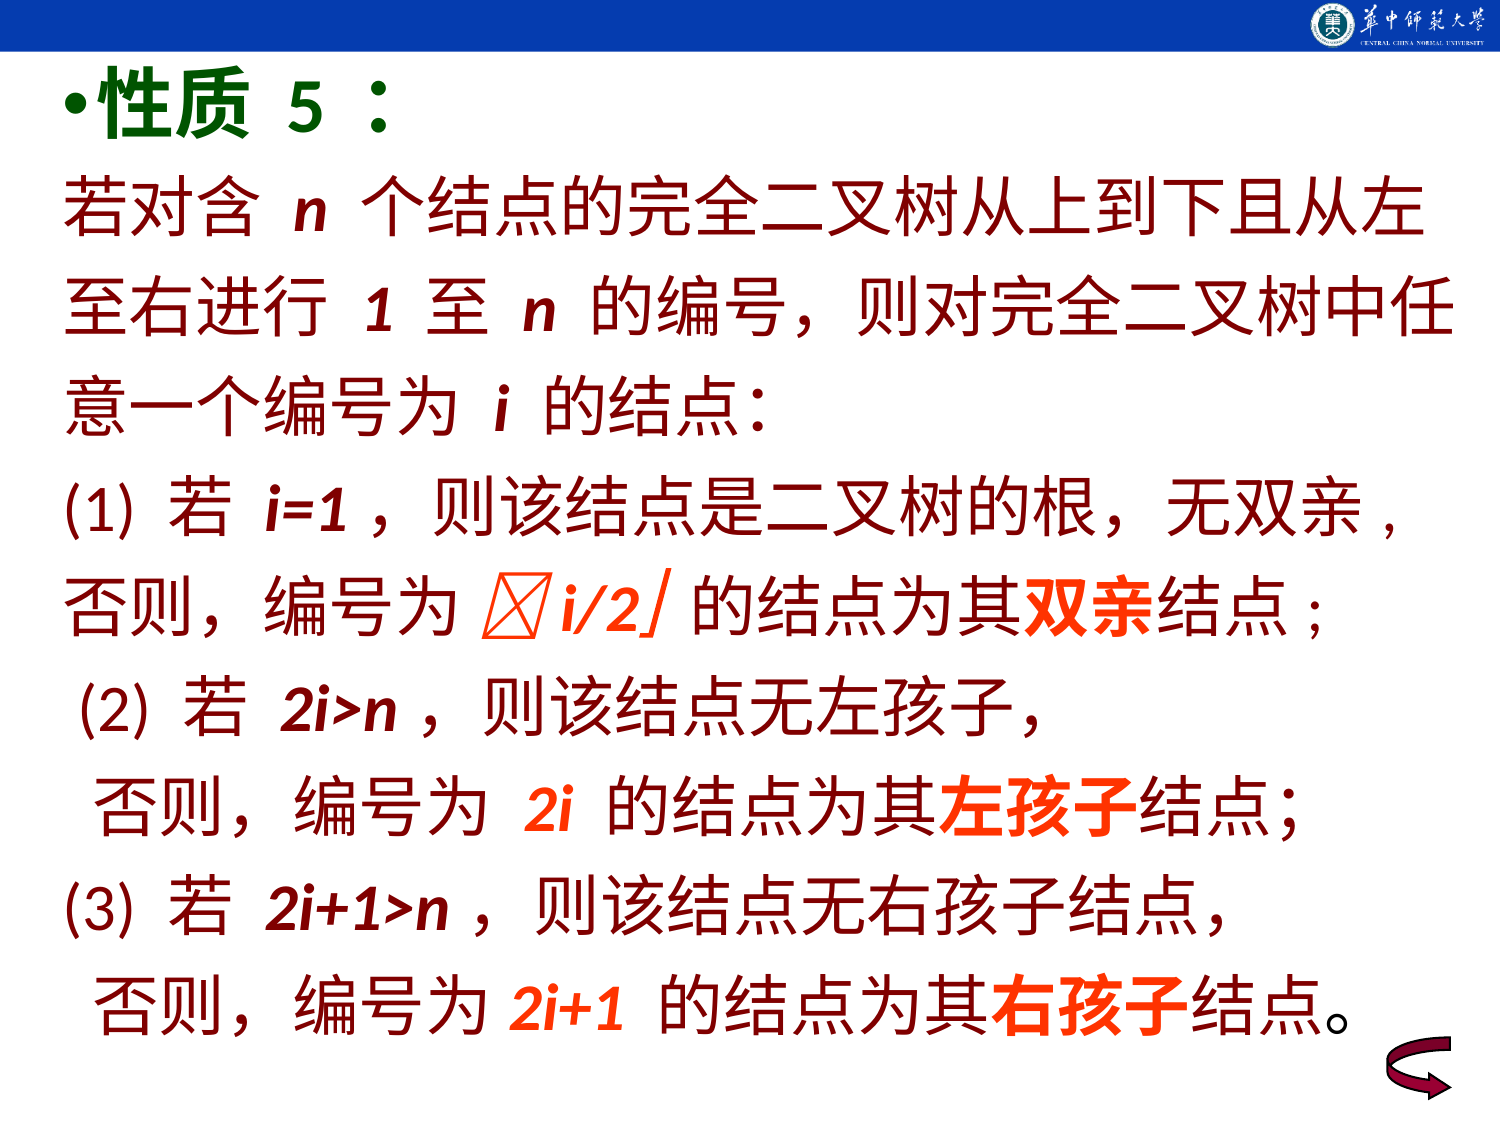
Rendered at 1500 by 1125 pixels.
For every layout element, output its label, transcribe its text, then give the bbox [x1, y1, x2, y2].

list 性质 5 ： [47, 58, 535, 137]
text_box 若对含 n 个结点的完全二叉树从上到下且从左至右进行 1 至 n 的编号，则对完全二叉树中任意一个编号为 i 的结点： (1) 若 i=1，则该结点是二叉树的根，无双亲, 否则，编号为 i/2 的结点为其双亲结点; (2) 若 2i>n，则该结点无左孩子， 否则，编号为 2i 的结点为其左孩子结点； (3) 若 2i+1>n，则该结点无右孩子结点， 否则，编号为2i+1 的结点为其右孩子结点。 [47, 137, 1500, 1052]
text_box [1387, 1037, 1450, 1099]
picture [1310, 2, 1486, 48]
